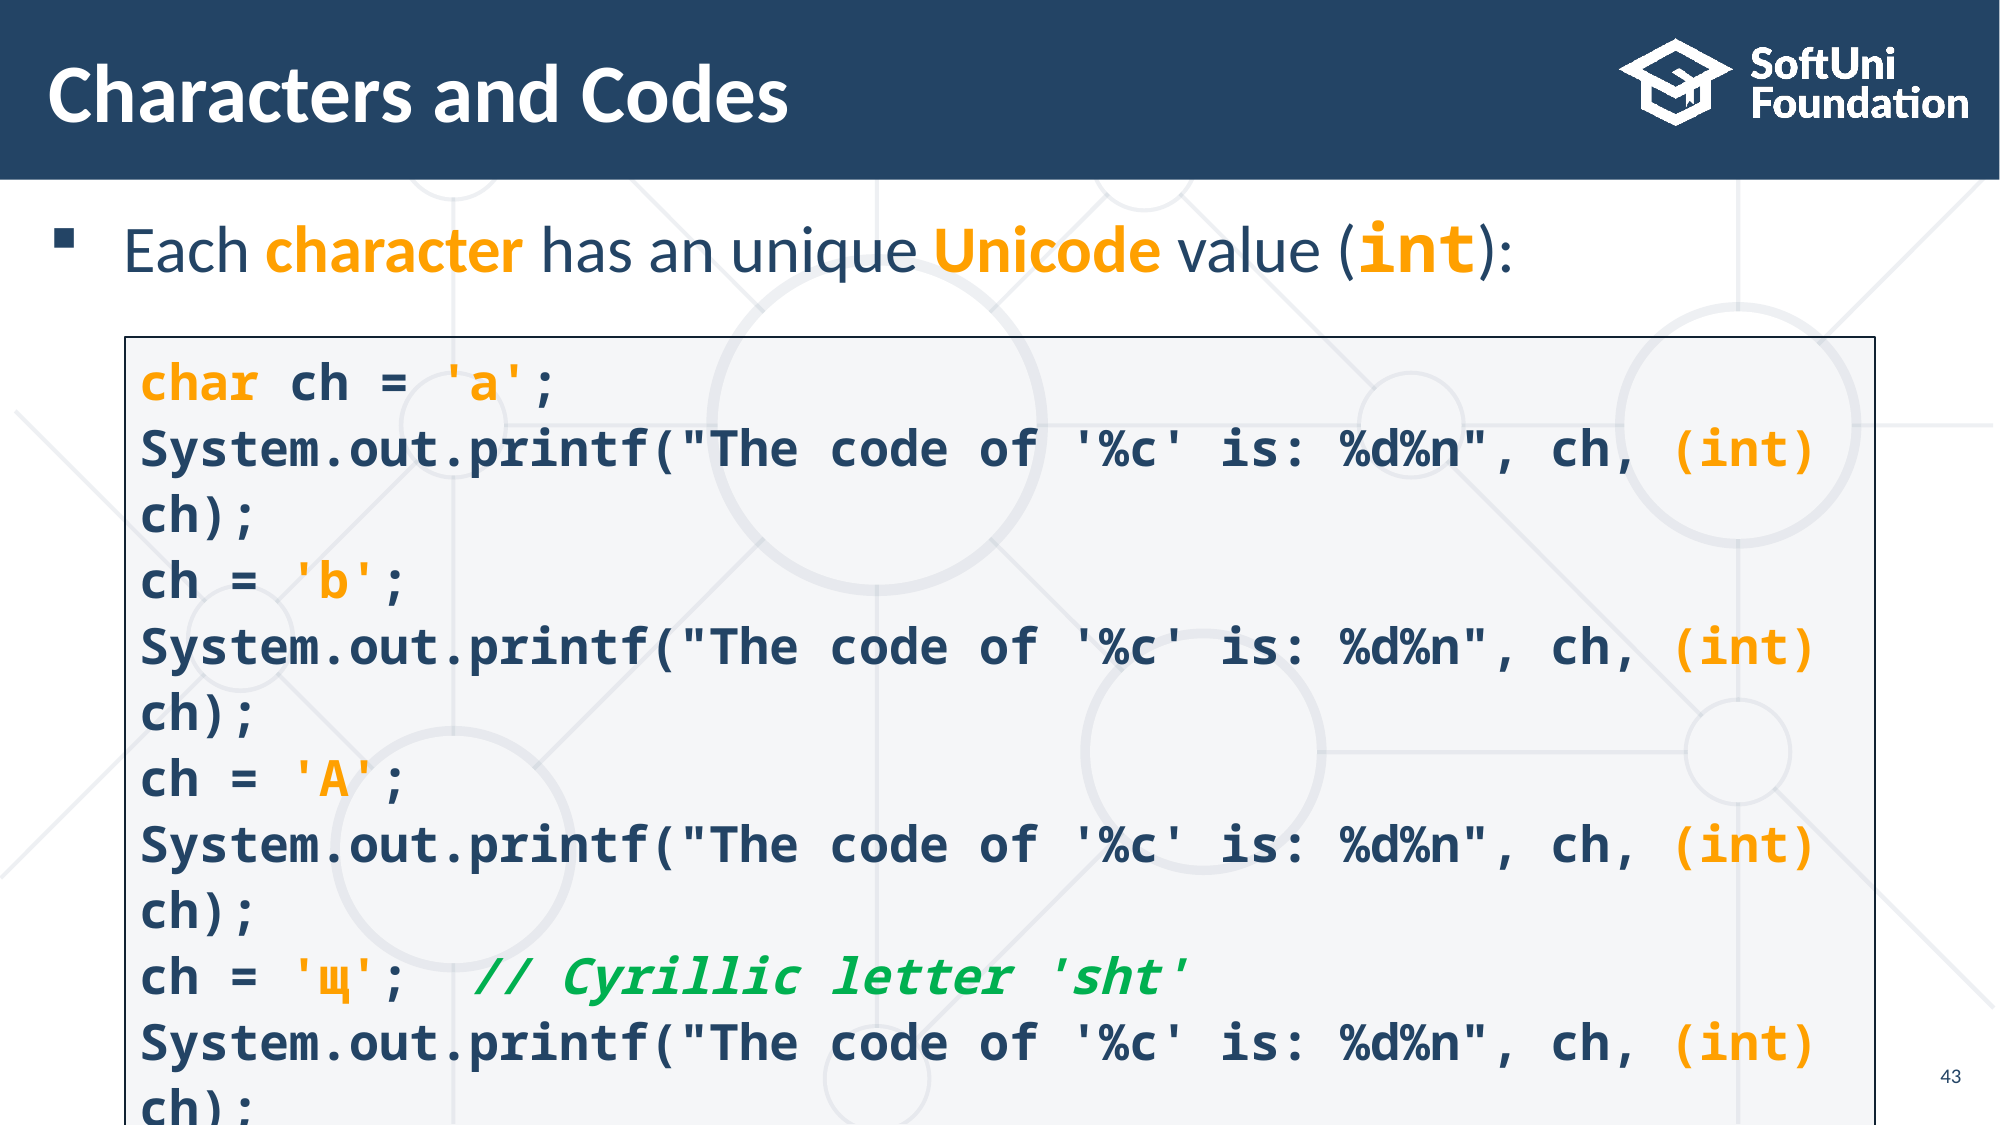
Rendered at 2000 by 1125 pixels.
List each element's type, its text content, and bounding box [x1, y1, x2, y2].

slide_number 43 [1896, 1049, 1968, 1101]
title Characters and Codes [31, 16, 1591, 162]
picture [1618, 38, 1968, 126]
text_box char ch = 'a'; System.out.printf("The code of '%c' is: %d%n", ch, (int) ch); ch = 'b'; System.out.printf("The code of '%c' is: %d%n", ch, (int) ch); ch = 'A'; System.out.printf("The code of '%c' is: %d%n", ch, (int) ch); ch = 'щ'; // Cyrillic letter 'sht' System.out.printf("The code of '%c' is: %d%n", ch, (int) ch); [124, 337, 1875, 1125]
list Each character has an unique Unicode value (int): [31, 196, 1970, 1050]
